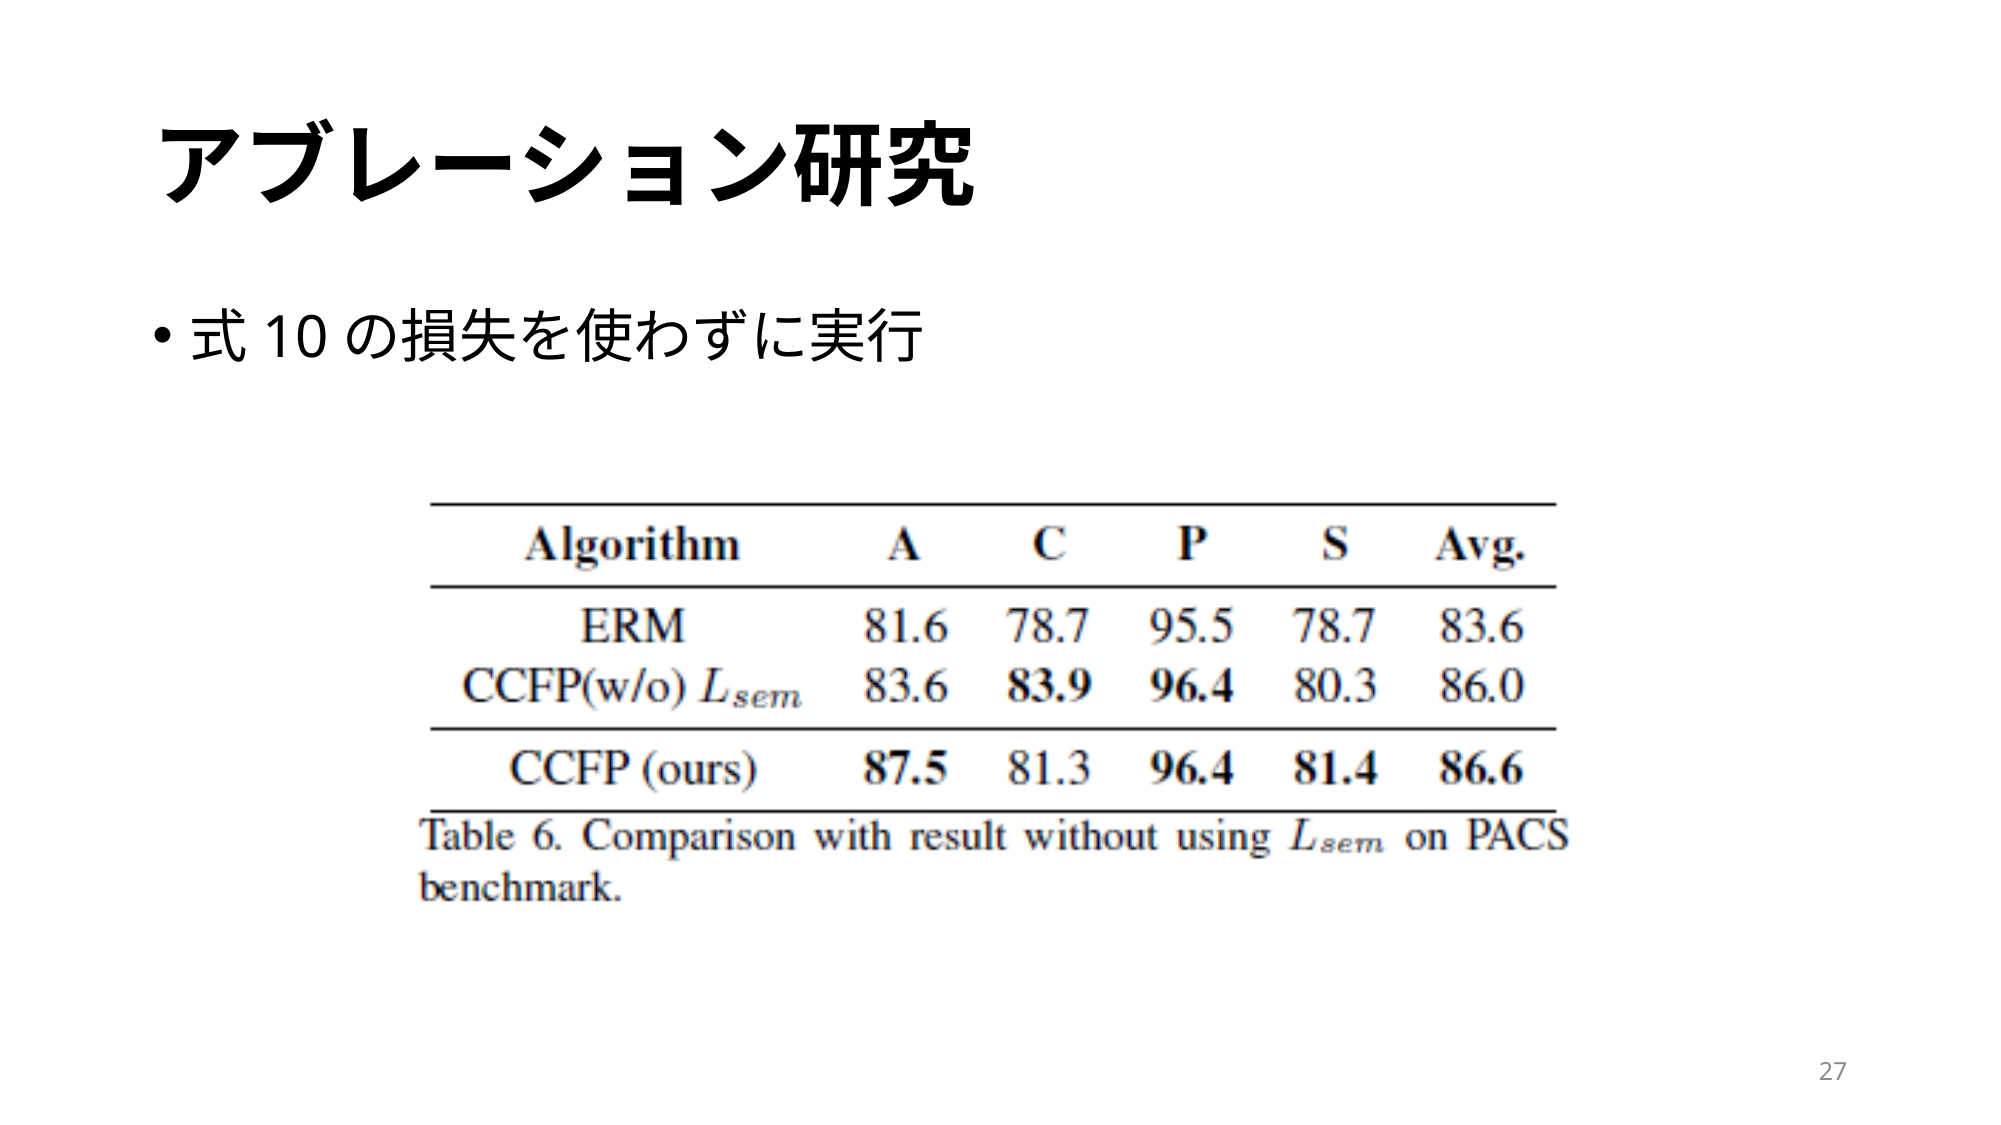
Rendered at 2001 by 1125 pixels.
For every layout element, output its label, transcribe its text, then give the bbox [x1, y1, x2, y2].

slide_number 27 [1412, 1042, 1863, 1103]
title アブレーション研究 [137, 59, 1863, 278]
list 式10の損失を使わずに実行 [137, 299, 1863, 1014]
picture [403, 467, 1597, 916]
